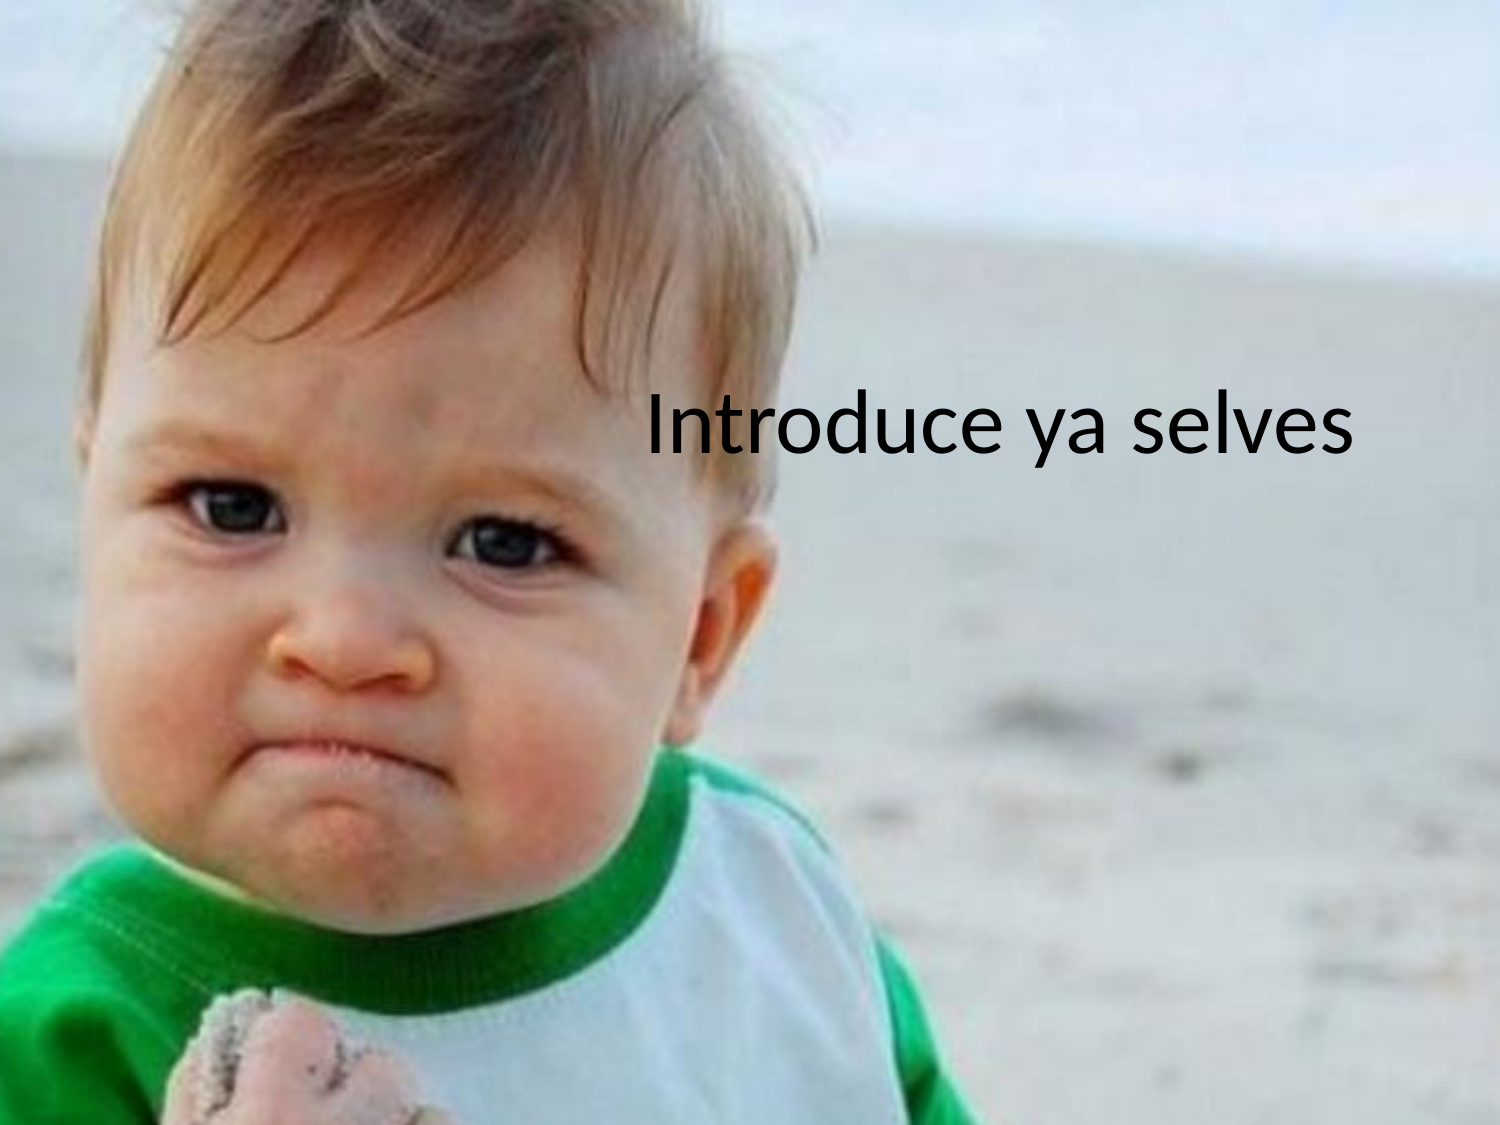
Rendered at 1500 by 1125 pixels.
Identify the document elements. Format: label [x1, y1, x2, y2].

list [0, 0, 1500, 1125]
